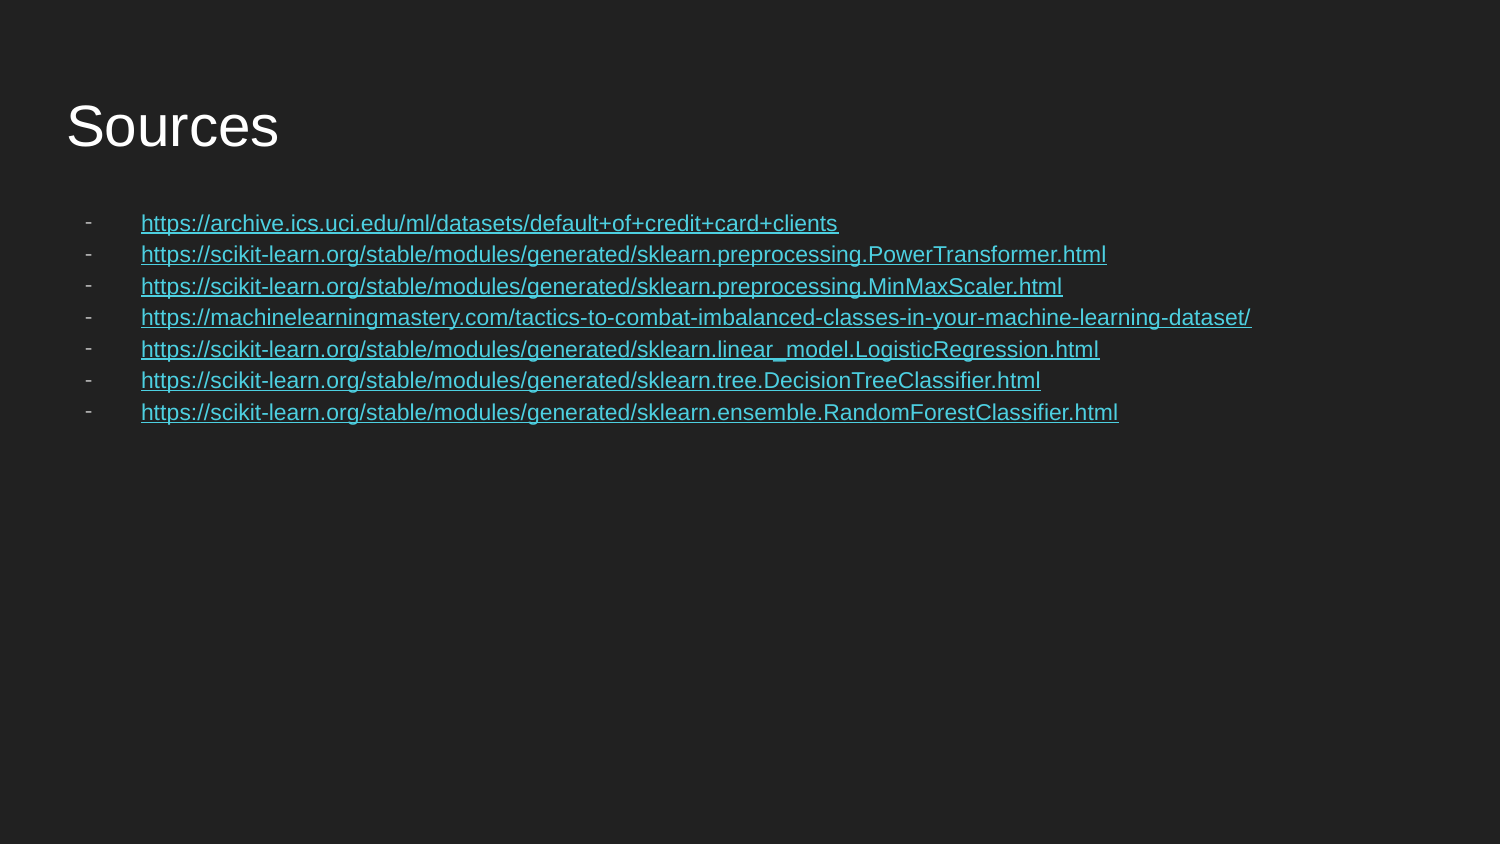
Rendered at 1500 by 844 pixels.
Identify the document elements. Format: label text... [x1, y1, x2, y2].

title Sources [51, 72, 1449, 167]
list https://archive.ics.uci.edu/ml/datasets/default+of+credit+card+clients https://scikit-learn.org/stable/modules/generated/sklearn.preprocessing.PowerTransformer.html https://scikit-learn.org/stable/modules/generated/sklearn.preprocessing.MinMaxScaler.html https://machinelearningmastery.com/tactics-to-combat-imbalanced-classes-in-your-machine-learning-dataset/ https://scikit-learn.org/stable/modules/generated/sklearn.linear_model.LogisticRegression.html https://scikit-learn.org/stable/modules/generated/sklearn.tree.DecisionTreeClassifier.html https://scikit-learn.org/stable/modules/generated/sklearn.ensemble.RandomForestClassifier.html [51, 189, 1449, 750]
